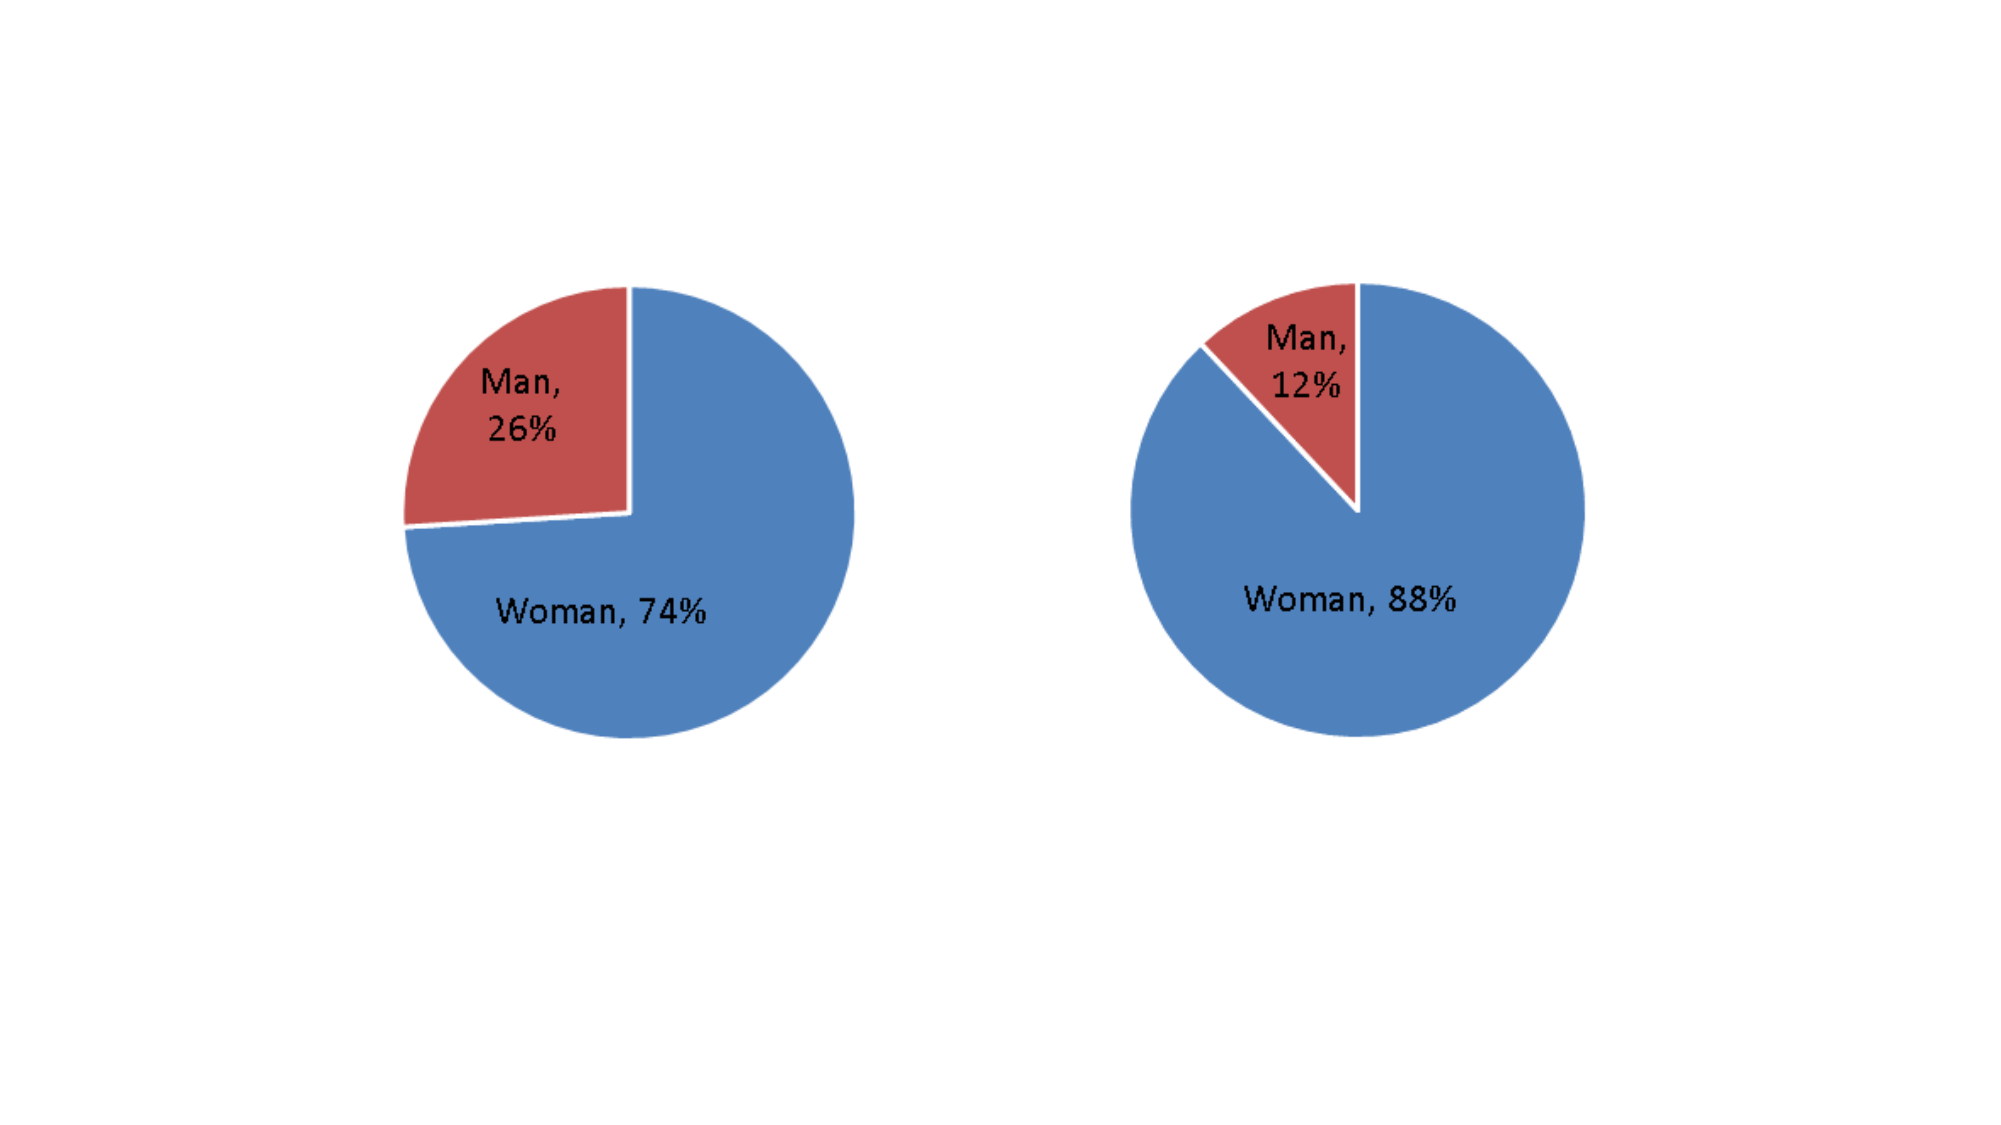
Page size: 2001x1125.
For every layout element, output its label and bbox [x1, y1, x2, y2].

picture [382, 258, 885, 758]
picture [1109, 266, 1615, 752]
